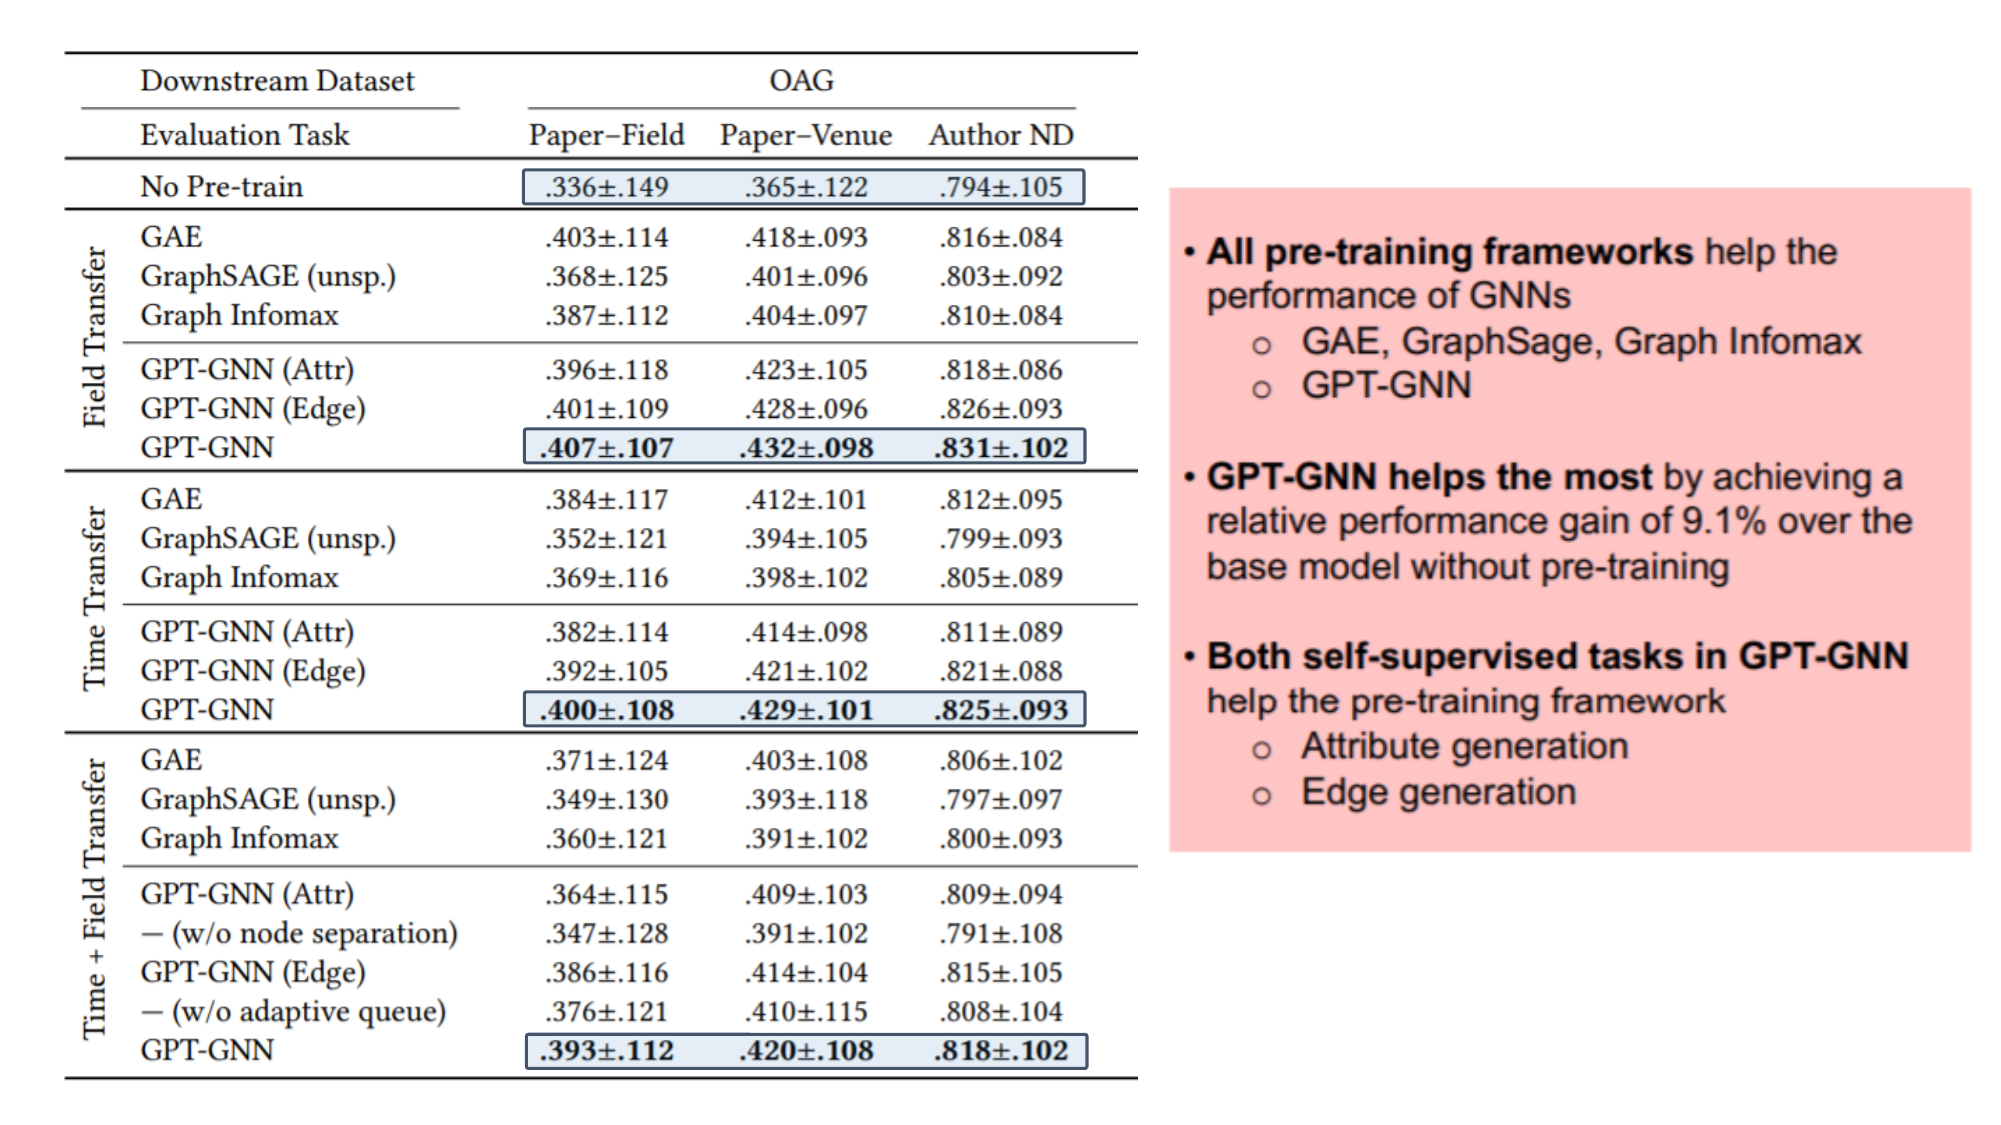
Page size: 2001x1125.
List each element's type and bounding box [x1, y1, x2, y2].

picture [38, 39, 1138, 1085]
picture [1162, 169, 1988, 875]
